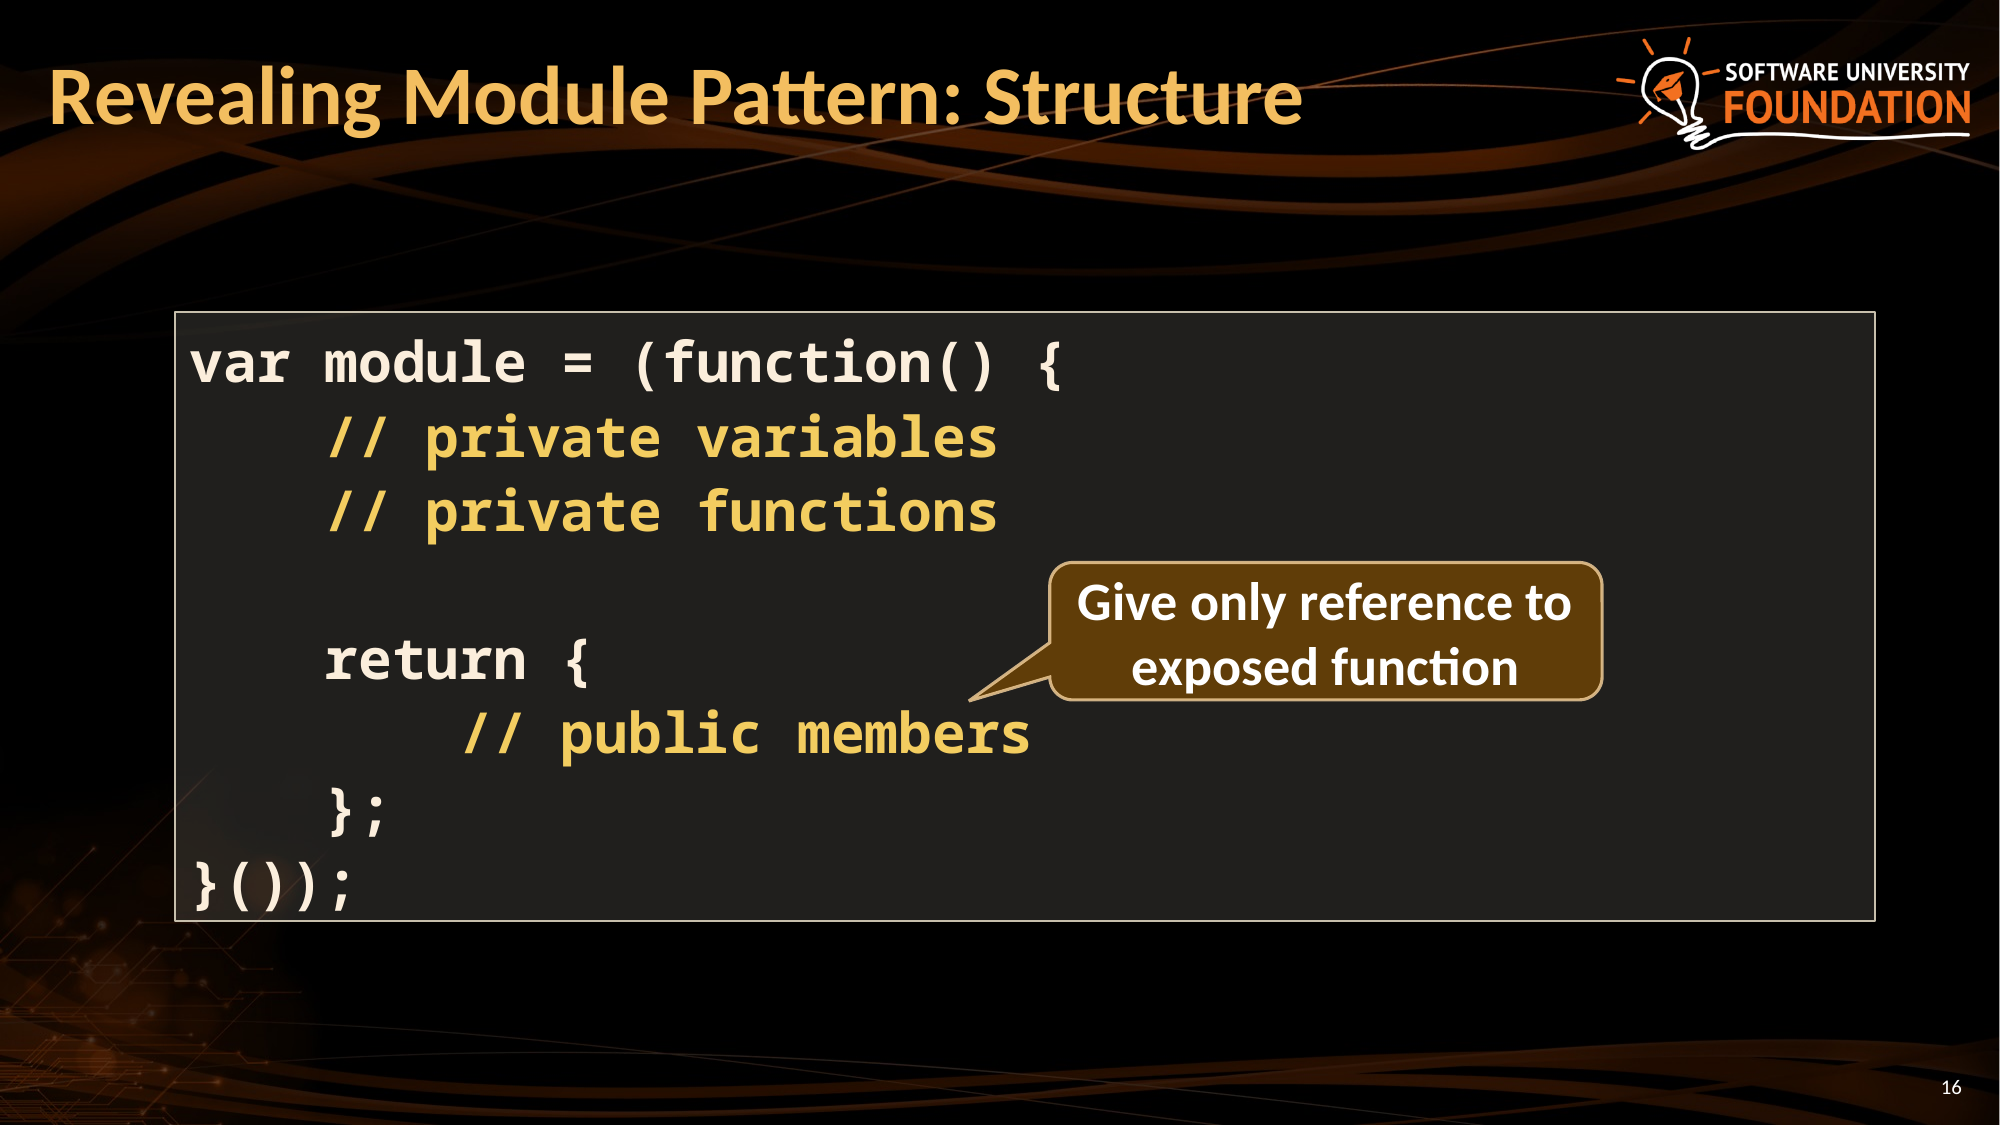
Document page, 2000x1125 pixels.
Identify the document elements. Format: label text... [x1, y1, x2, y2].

picture [0, 0, 2000, 1125]
text_box var module = (function() { // private variables // private functions return { // public members }; }()); [174, 312, 1875, 922]
slide_number 16 [1897, 1070, 1968, 1103]
title Revealing Module Pattern: Structure [30, 6, 1602, 189]
text_box Give only reference to exposed function [968, 561, 1604, 702]
